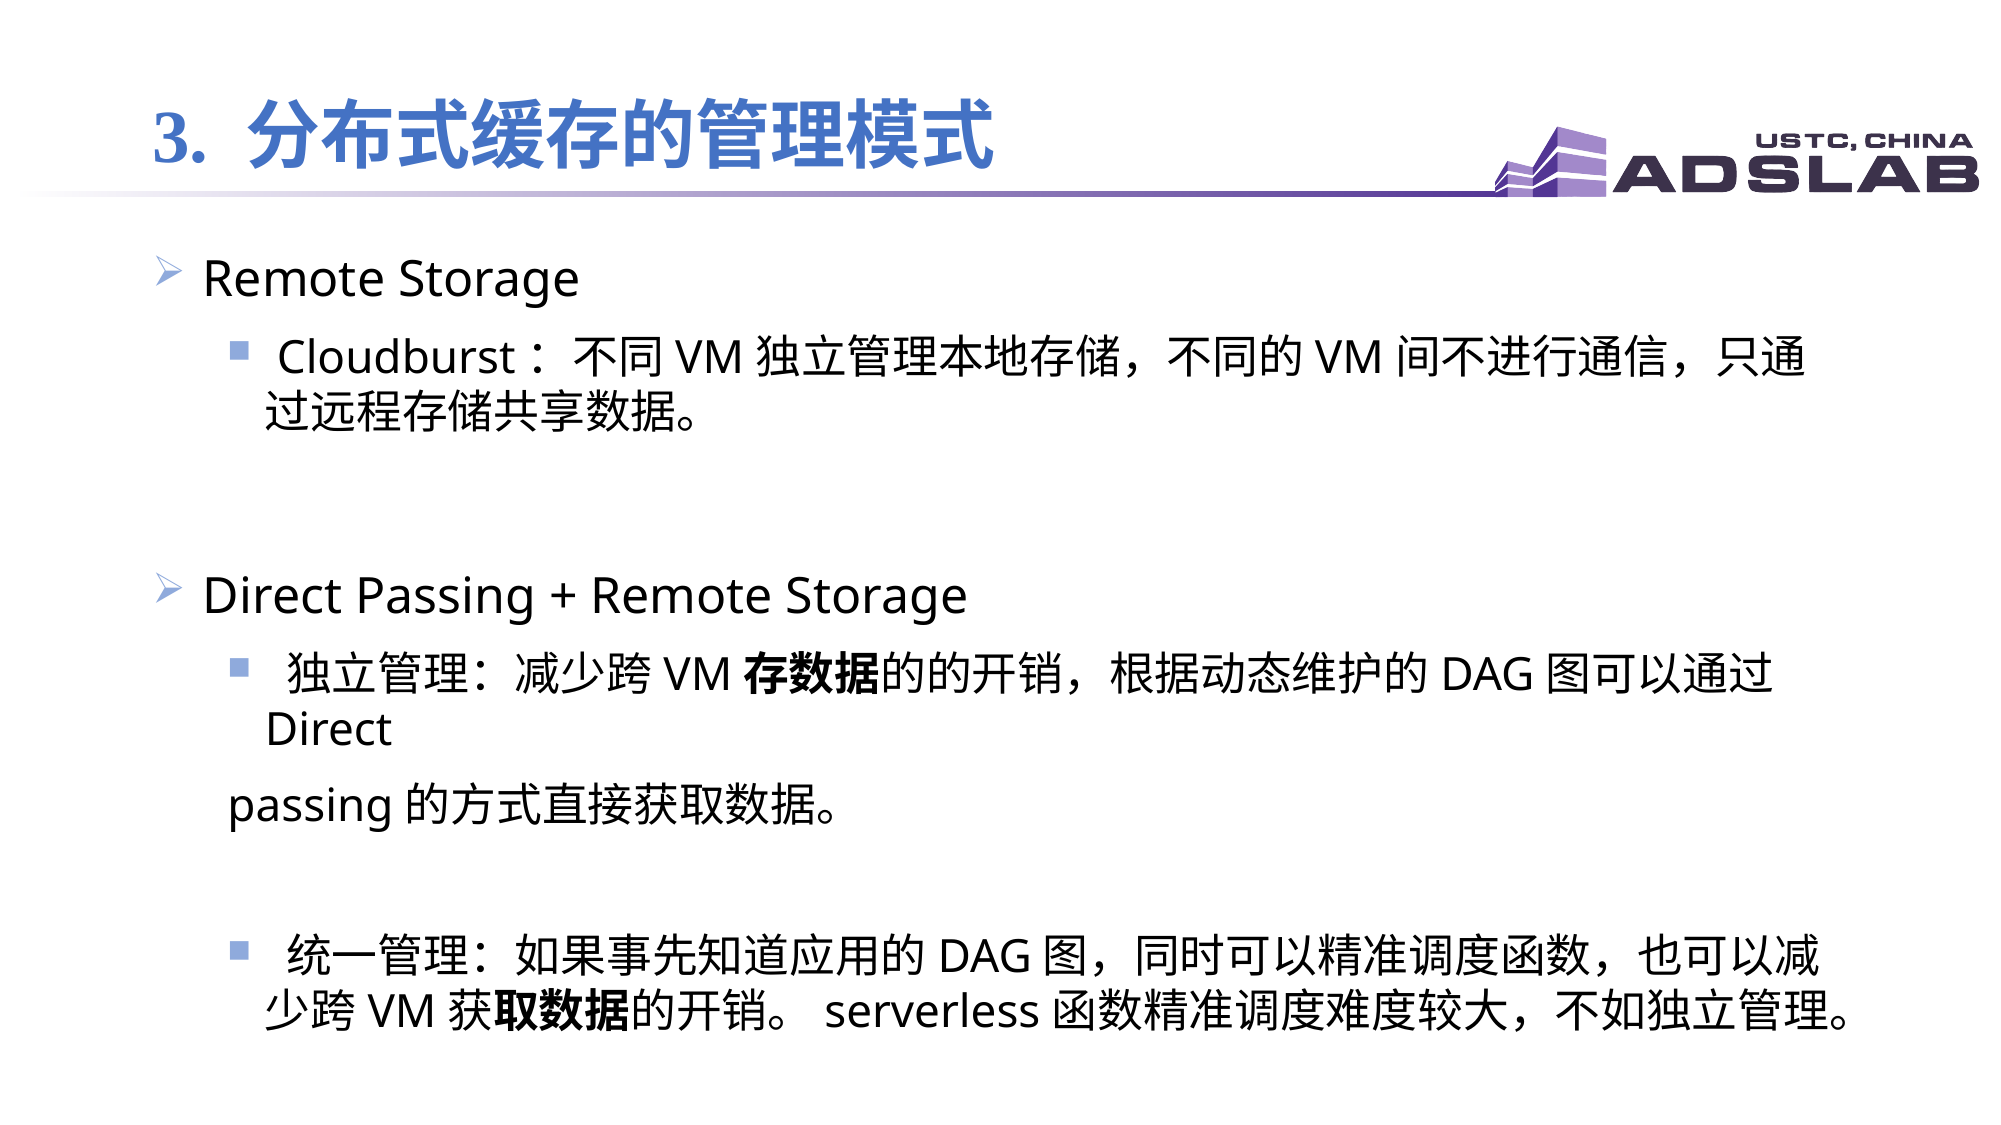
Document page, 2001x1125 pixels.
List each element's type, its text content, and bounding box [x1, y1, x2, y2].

title 3. 分布式缓存的管理模式 [137, 59, 1863, 187]
picture [1488, 124, 1985, 198]
list Remote Storage Cloudburst：不同VM独立管理本地存储，不同的VM间不进行通信，只通过远程存储共享数据。 Direct Passing + Remote Storage 独立管理：减少跨VM存数据的的开销，根据动态维护的DAG图可以通过Direct passing的方式直接获取数据。 统一管理：如果事先知道应用的DAG图，同时可以精准调度函数，也可以减少跨VM获取数据的开销。serverless函数精准调度难度较大，不如独立管理。 [137, 226, 1863, 1105]
